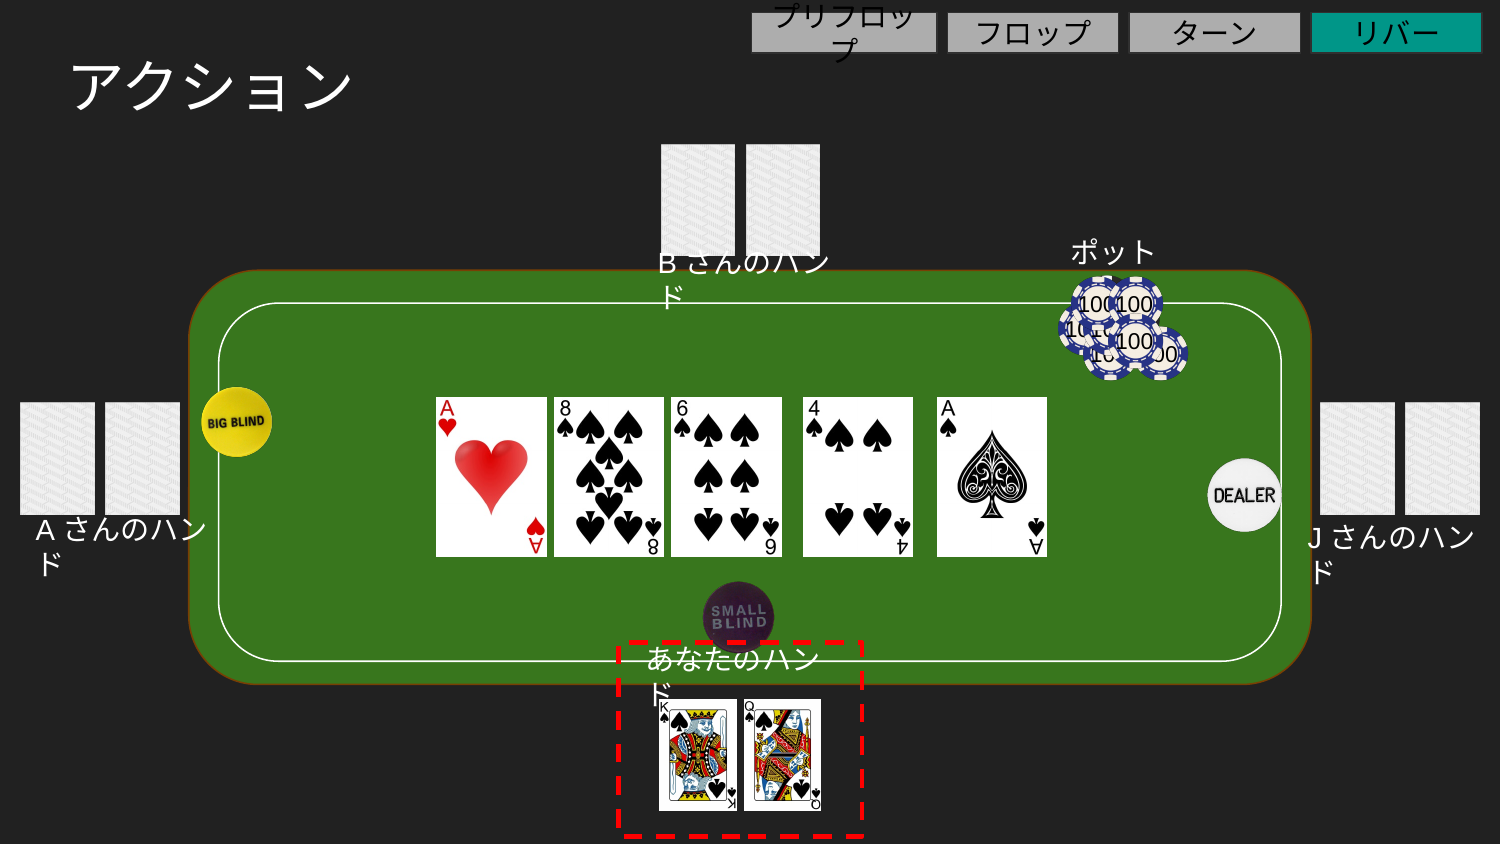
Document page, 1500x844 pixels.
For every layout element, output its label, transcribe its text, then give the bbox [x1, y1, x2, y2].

picture [660, 143, 735, 256]
picture [1207, 458, 1282, 533]
text_box [188, 270, 1044, 526]
picture [744, 698, 822, 811]
text_box ターン [1129, 12, 1301, 54]
title アクション [51, 35, 1449, 130]
text_box フロップ [947, 12, 1119, 54]
picture [745, 143, 820, 256]
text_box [1062, 274, 1098, 332]
picture [105, 402, 180, 515]
text_box プリフロップ [751, 12, 937, 54]
text_box リバー [1311, 12, 1483, 54]
picture [701, 580, 776, 655]
text_box [863, 272, 1312, 685]
picture [20, 402, 95, 515]
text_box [1049, 266, 1175, 382]
picture [436, 397, 547, 558]
text_box ポット [1055, 231, 1272, 272]
text_box Jさんのハンド [1292, 534, 1500, 575]
text_box Aさんのハンド [20, 526, 237, 567]
picture [199, 384, 274, 459]
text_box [1099, 274, 1174, 312]
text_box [1099, 312, 1174, 369]
picture [671, 397, 782, 558]
picture [1320, 402, 1395, 515]
text_box [218, 303, 1282, 662]
picture [1405, 402, 1480, 515]
picture [803, 397, 914, 558]
picture [659, 698, 737, 811]
text_box Bさんのハンド [642, 259, 859, 300]
picture [937, 397, 1048, 558]
picture [554, 397, 665, 558]
text_box [618, 642, 863, 837]
text_box [188, 567, 618, 685]
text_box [1124, 324, 1199, 382]
